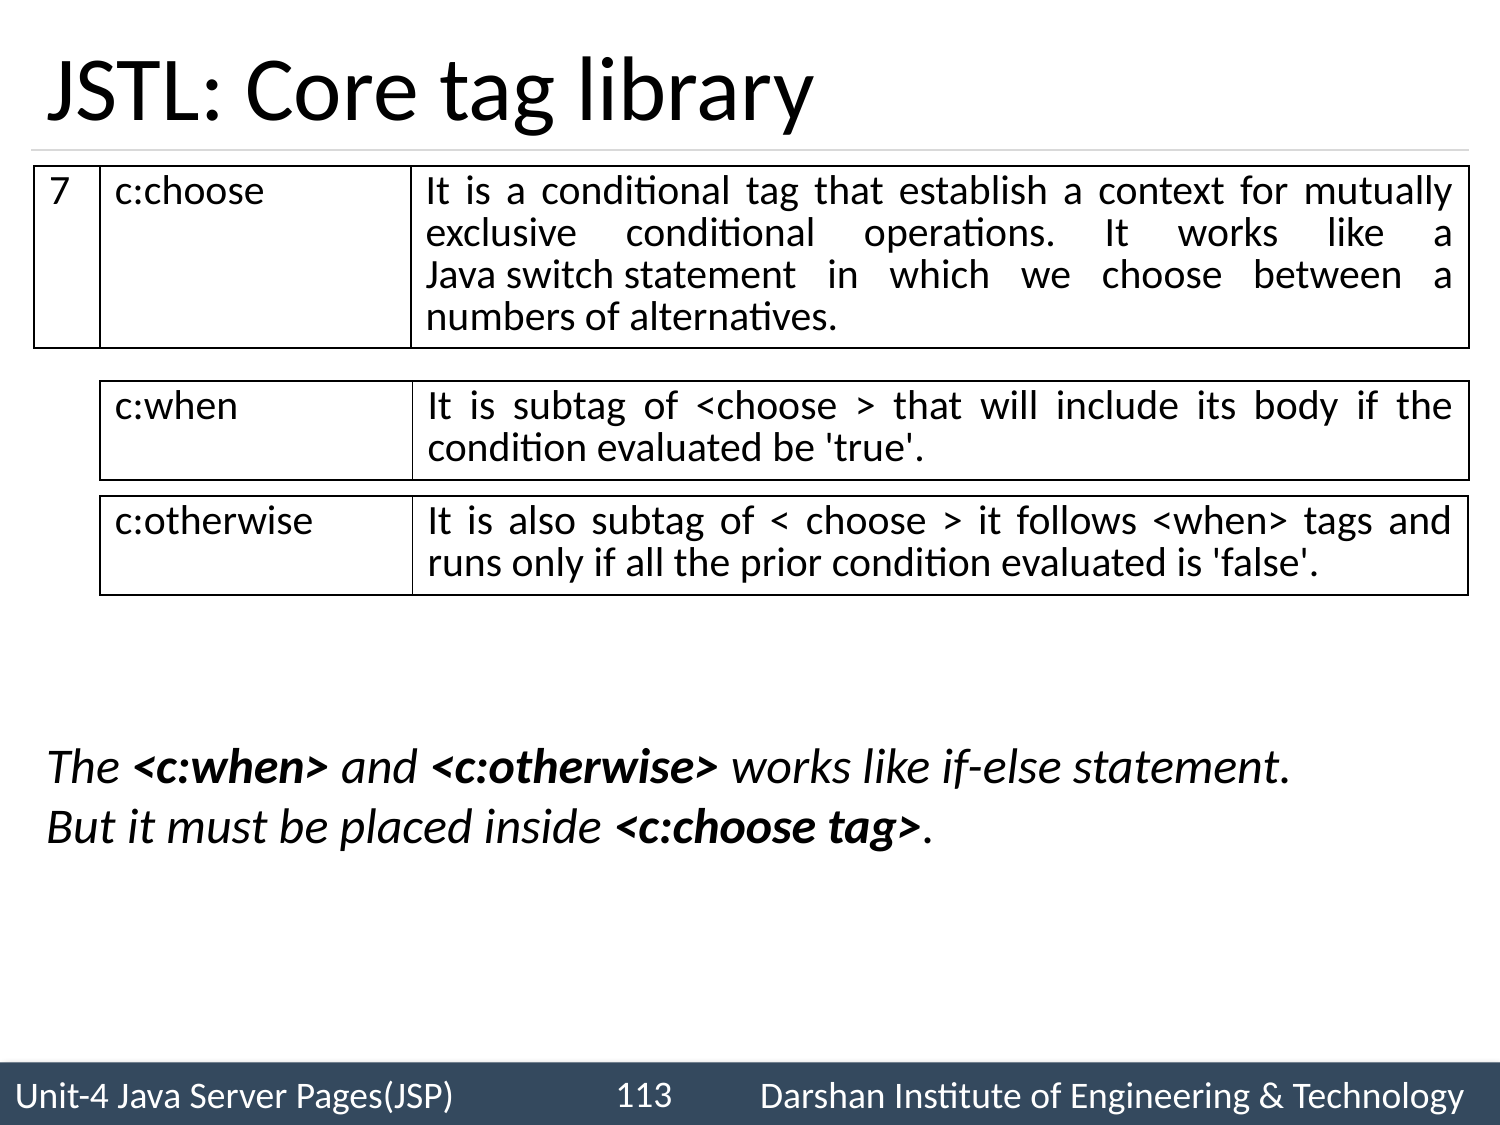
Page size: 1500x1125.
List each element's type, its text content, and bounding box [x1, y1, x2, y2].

table_header 7 [35, 167, 99, 347]
title JSTL: Core tag library [31, 17, 1469, 150]
slide_number 113 [587, 1062, 688, 1123]
table_header c:choose [101, 167, 410, 347]
table_header c:when [101, 382, 412, 479]
table_header It is subtag of <choose > that will include its body if the condition evaluated be 'true'. [413, 382, 1468, 479]
table_header c:otherwise [101, 497, 412, 594]
table_header It is also subtag of < choose > it follows <when> tags and runs only if all the prior condition evaluated is 'false'. [413, 497, 1467, 594]
table_header It is a conditional tag that establish a context for mutually exclusive conditional operations. It works like a Java switch statement in which we choose between a numbers of alternatives. [412, 167, 1468, 347]
text_box The <c:when> and <c:otherwise> works like if-else statement. But it must be placed inside <c:choose tag>. [31, 726, 1469, 861]
